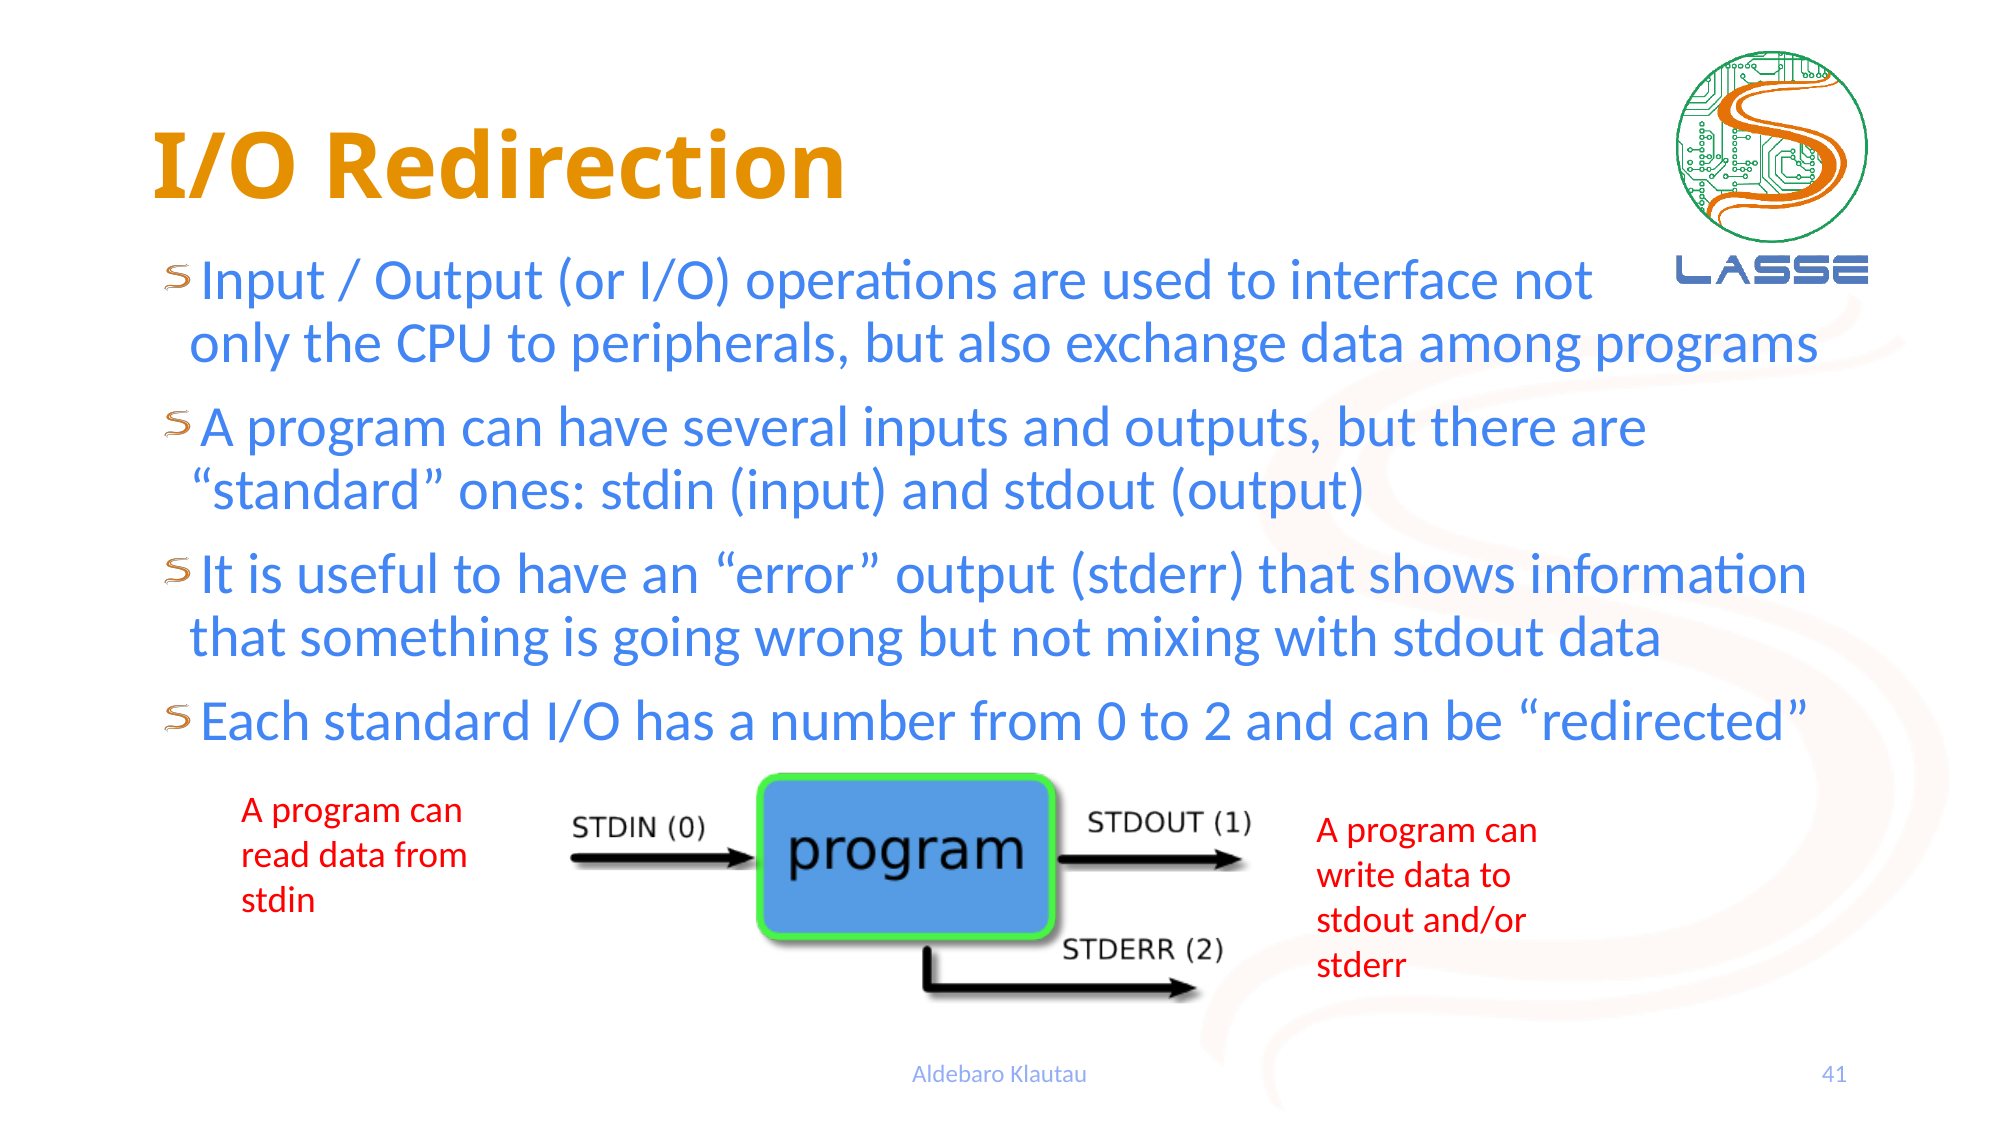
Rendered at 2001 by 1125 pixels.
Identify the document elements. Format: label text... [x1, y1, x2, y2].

text_box A program can write data to stdout and/or stderr [1301, 797, 1562, 993]
slide_number 41 [1412, 1042, 1863, 1103]
picture [152, 403, 194, 445]
picture [152, 697, 194, 739]
list Input / Output (or I/O) operations are used to interface not only the CPU to peripherals, but also exchange data among programs A program can have several inputs and outputs, but there are “standard” ones: stdin (input) and stdout (output) It is useful to have an “error” output (stderr) that shows information that something is going wrong but not mixing with stdout data Each standard I/O has a number from 0 to 2 and can be “redirected” [137, 242, 1863, 1014]
text_box A program can read data from stdin [226, 777, 492, 928]
picture [556, 15, 2001, 1125]
picture [152, 550, 194, 592]
title I/O Redirection [137, 59, 1638, 242]
footer Aldebaro Klautau [662, 1042, 1338, 1103]
picture [152, 257, 194, 298]
